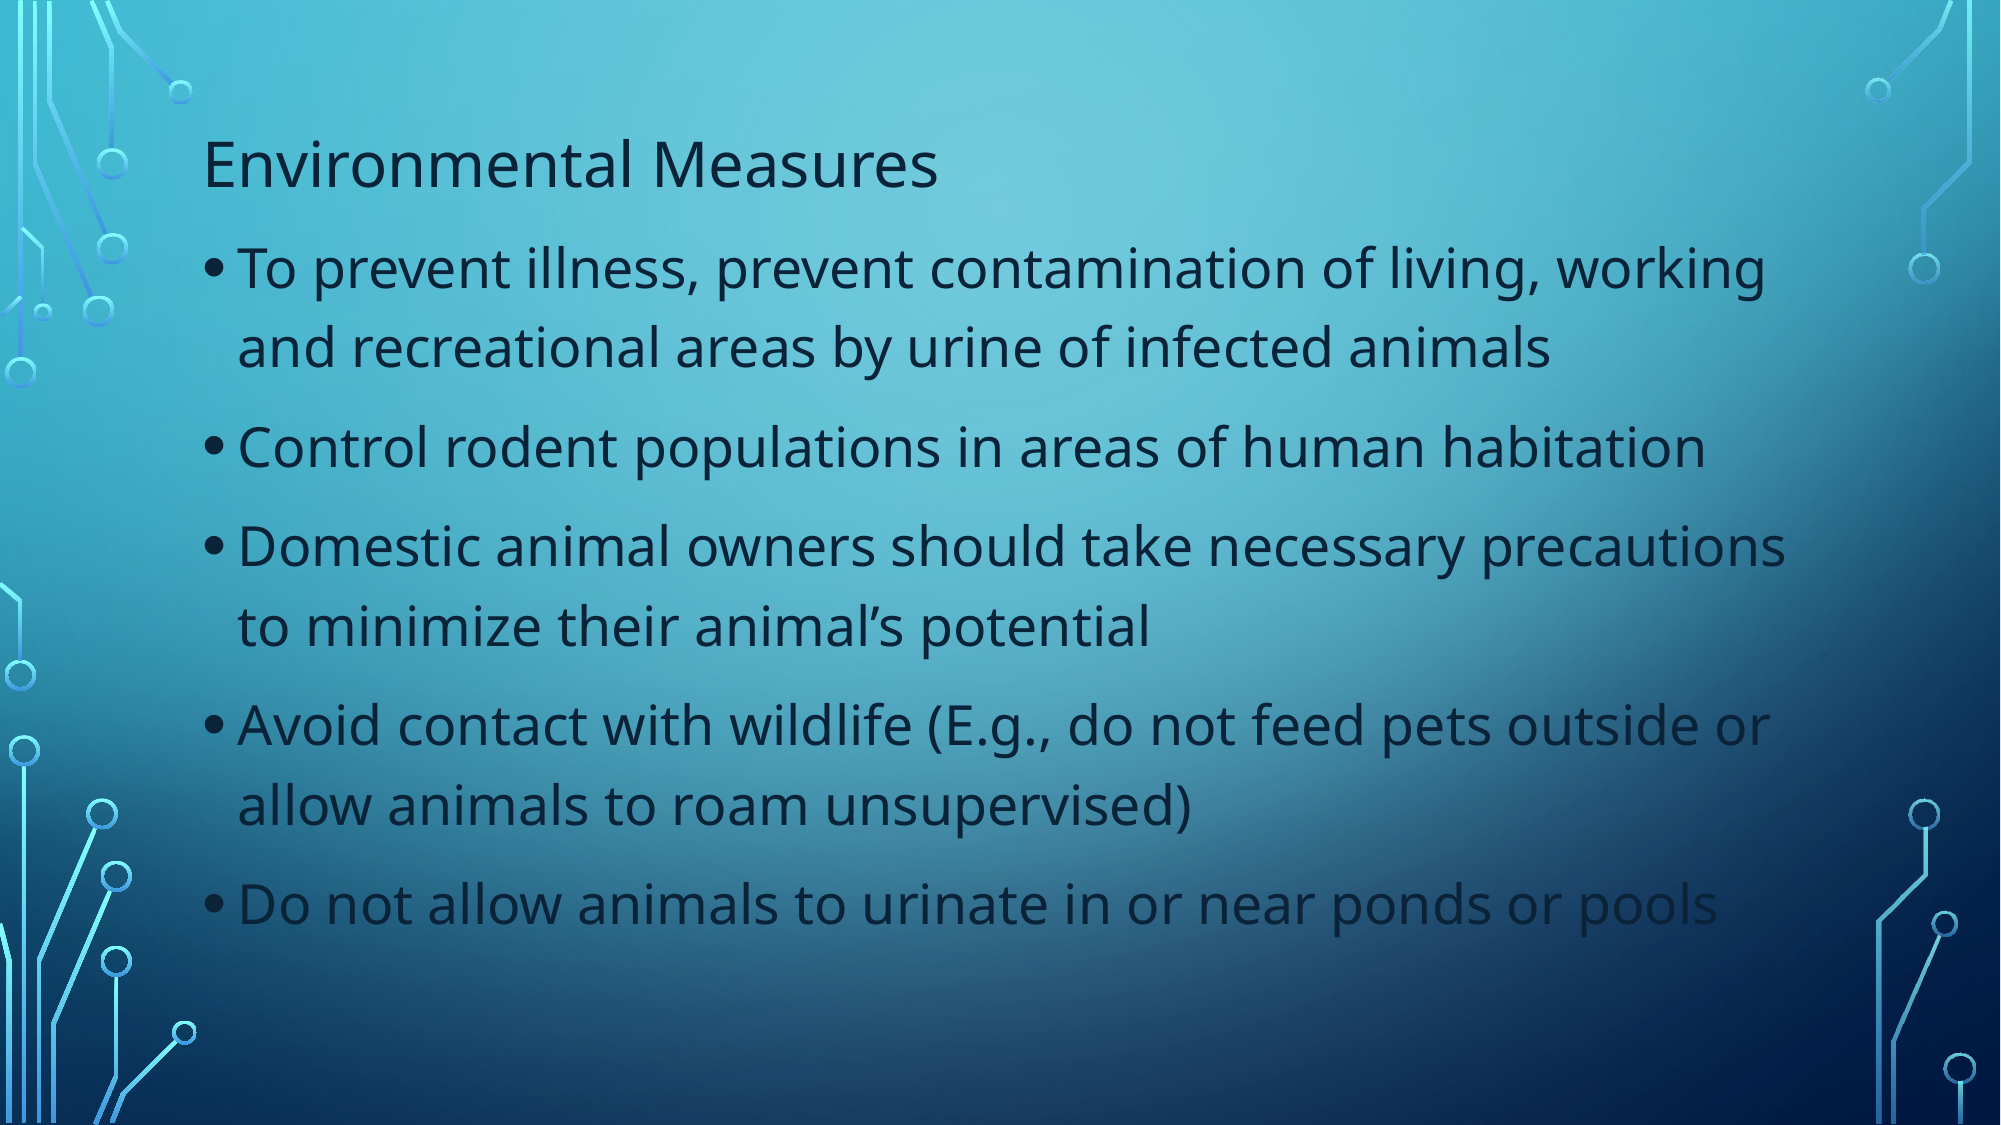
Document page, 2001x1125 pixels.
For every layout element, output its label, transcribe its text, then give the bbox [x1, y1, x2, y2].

list Environmental Measures To prevent illness, prevent contamination of living, working and recreational areas by urine of infected animals Control rodent populations in areas of human habitation Domestic animal owners should take necessary precautions to minimize their animal’s potential Avoid contact with wildlife (E.g., do not feed pets outside or allow animals to roam unsupervised) Do not allow animals to urinate in or near ponds or pools [187, 101, 1813, 1064]
